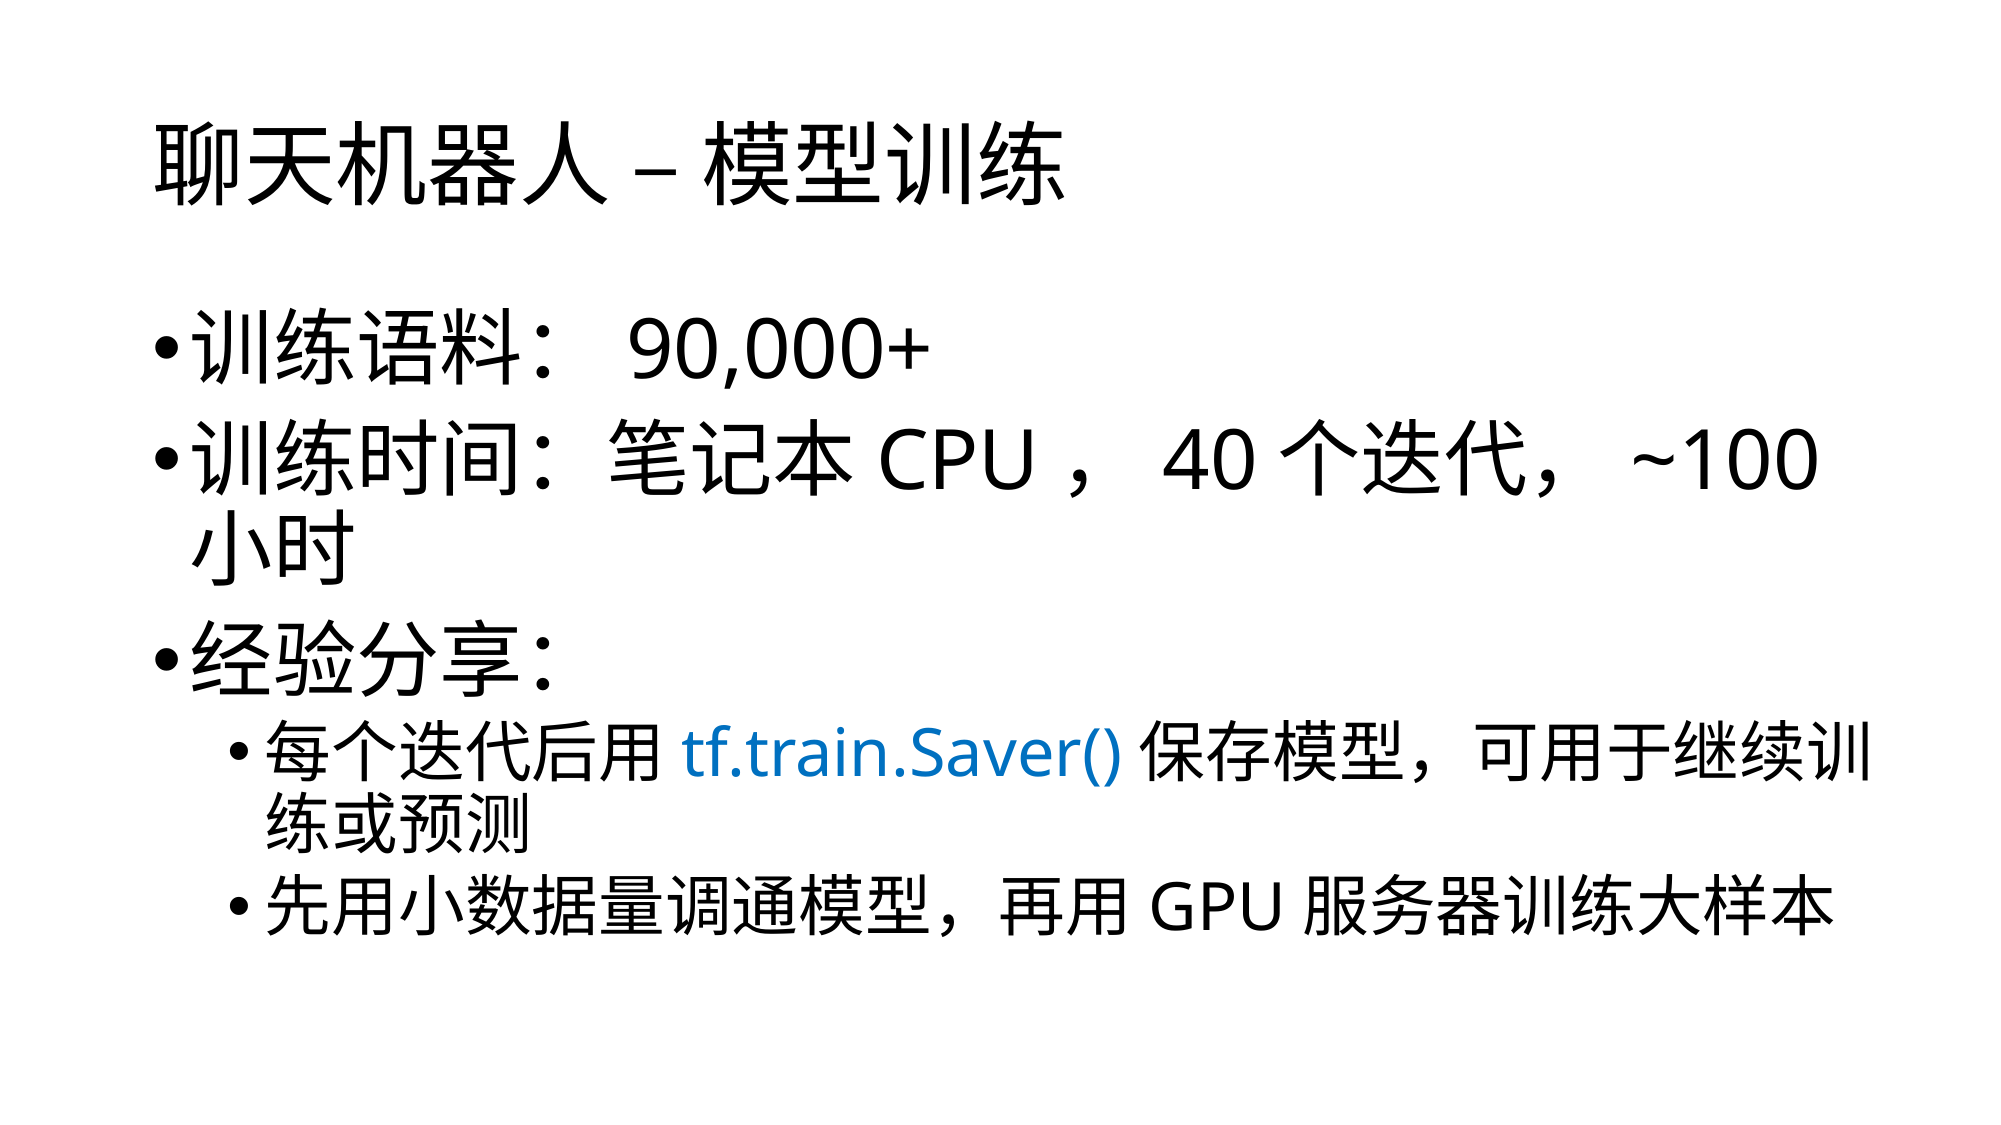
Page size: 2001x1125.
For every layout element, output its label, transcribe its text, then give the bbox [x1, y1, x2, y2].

list 训练语料：90,000+ 训练时间：笔记本CPU，40个迭代，~100小时 经验分享： 每个迭代后用tf.train.Saver()保存模型，可用于继续训练或预测 先用小数据量调通模型，再用GPU服务器训练大样本 [137, 299, 1918, 1014]
title 聊天机器人 – 模型训练 [137, 59, 1863, 278]
